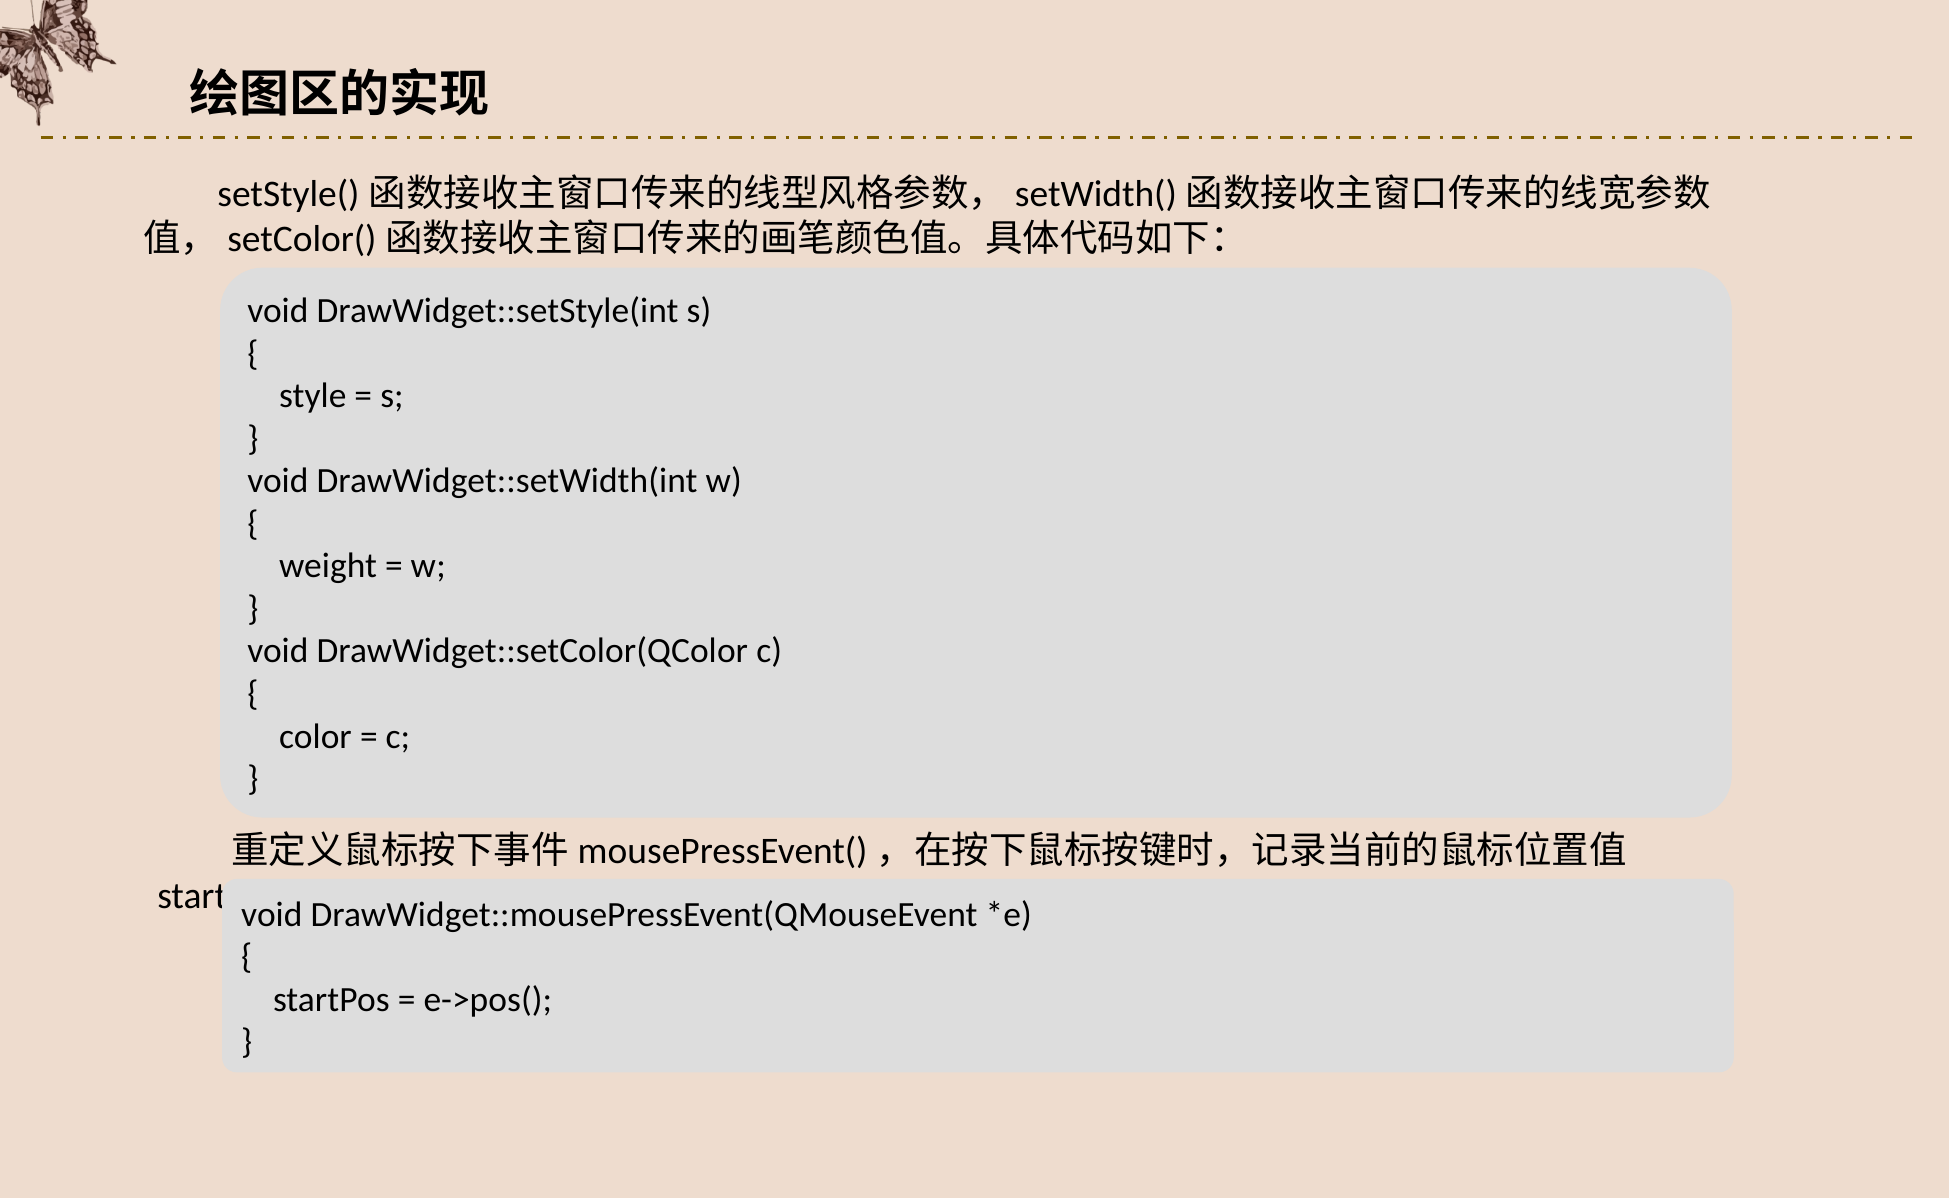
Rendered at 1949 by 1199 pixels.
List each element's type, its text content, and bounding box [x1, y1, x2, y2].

text_box void DrawWidget::mousePressEvent(QMouseEvent *e) { startPos = e->pos(); } [222, 878, 1734, 1073]
text_box setStyle()函数接收主窗口传来的线型风格参数，setWidth()函数接收主窗口传来的线宽参数值，setColor()函数接收主窗口传来的画笔颜色值。具体代码如下： [128, 161, 1845, 267]
text_box 绘图区的实现 [174, 53, 505, 129]
text_box 重定义鼠标按下事件mousePressEvent()，在按下鼠标按键时，记录当前的鼠标位置值startPos。 [142, 818, 1814, 923]
picture [0, 0, 142, 138]
text_box void DrawWidget::setStyle(int s) { style = s; } void DrawWidget::setWidth(int w) { weight = w; } void DrawWidget::setColor(QColor c) { color = c; } [220, 267, 1732, 818]
